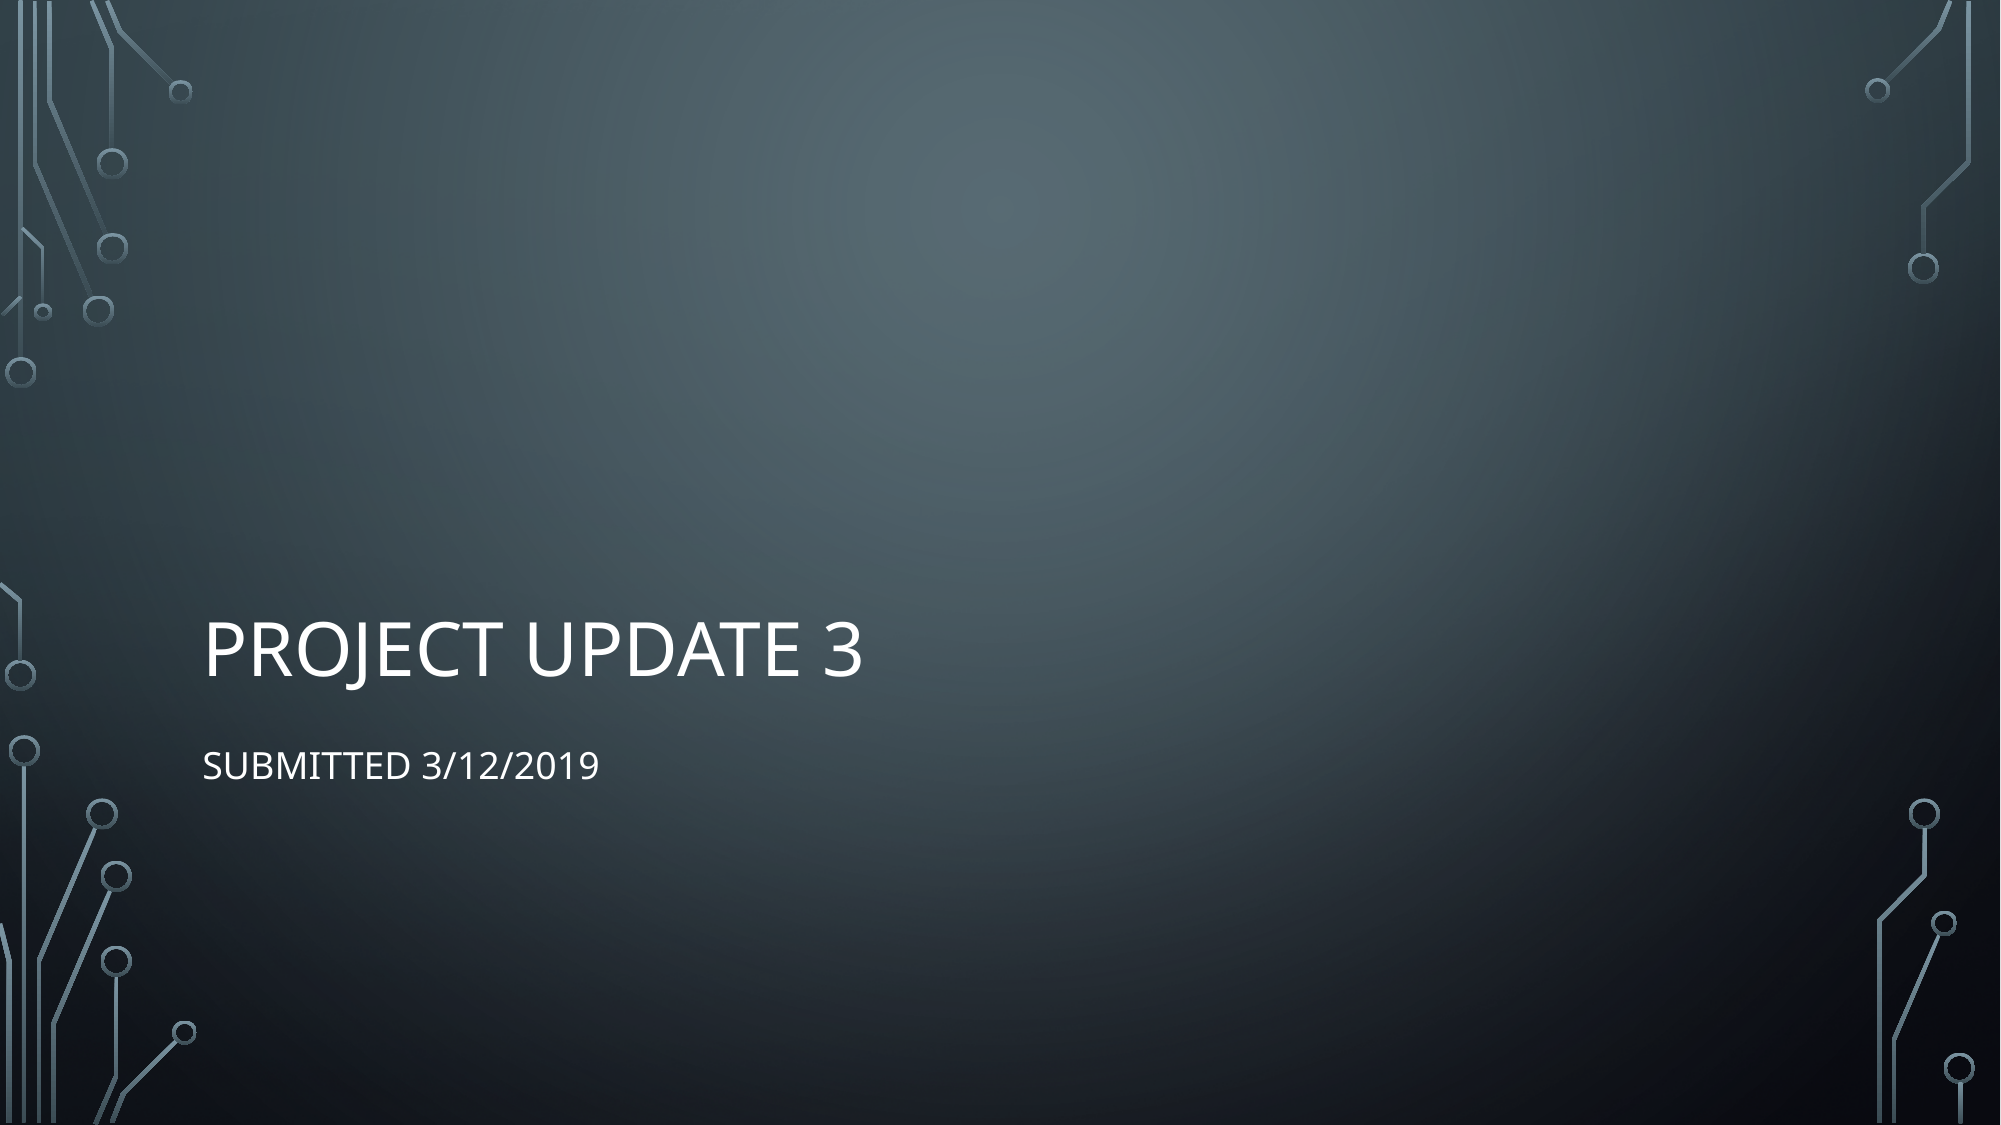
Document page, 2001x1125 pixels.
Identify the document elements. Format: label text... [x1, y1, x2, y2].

title Project Update 3 [187, 232, 1813, 701]
list Submitted 3/12/2019 [187, 725, 1813, 952]
